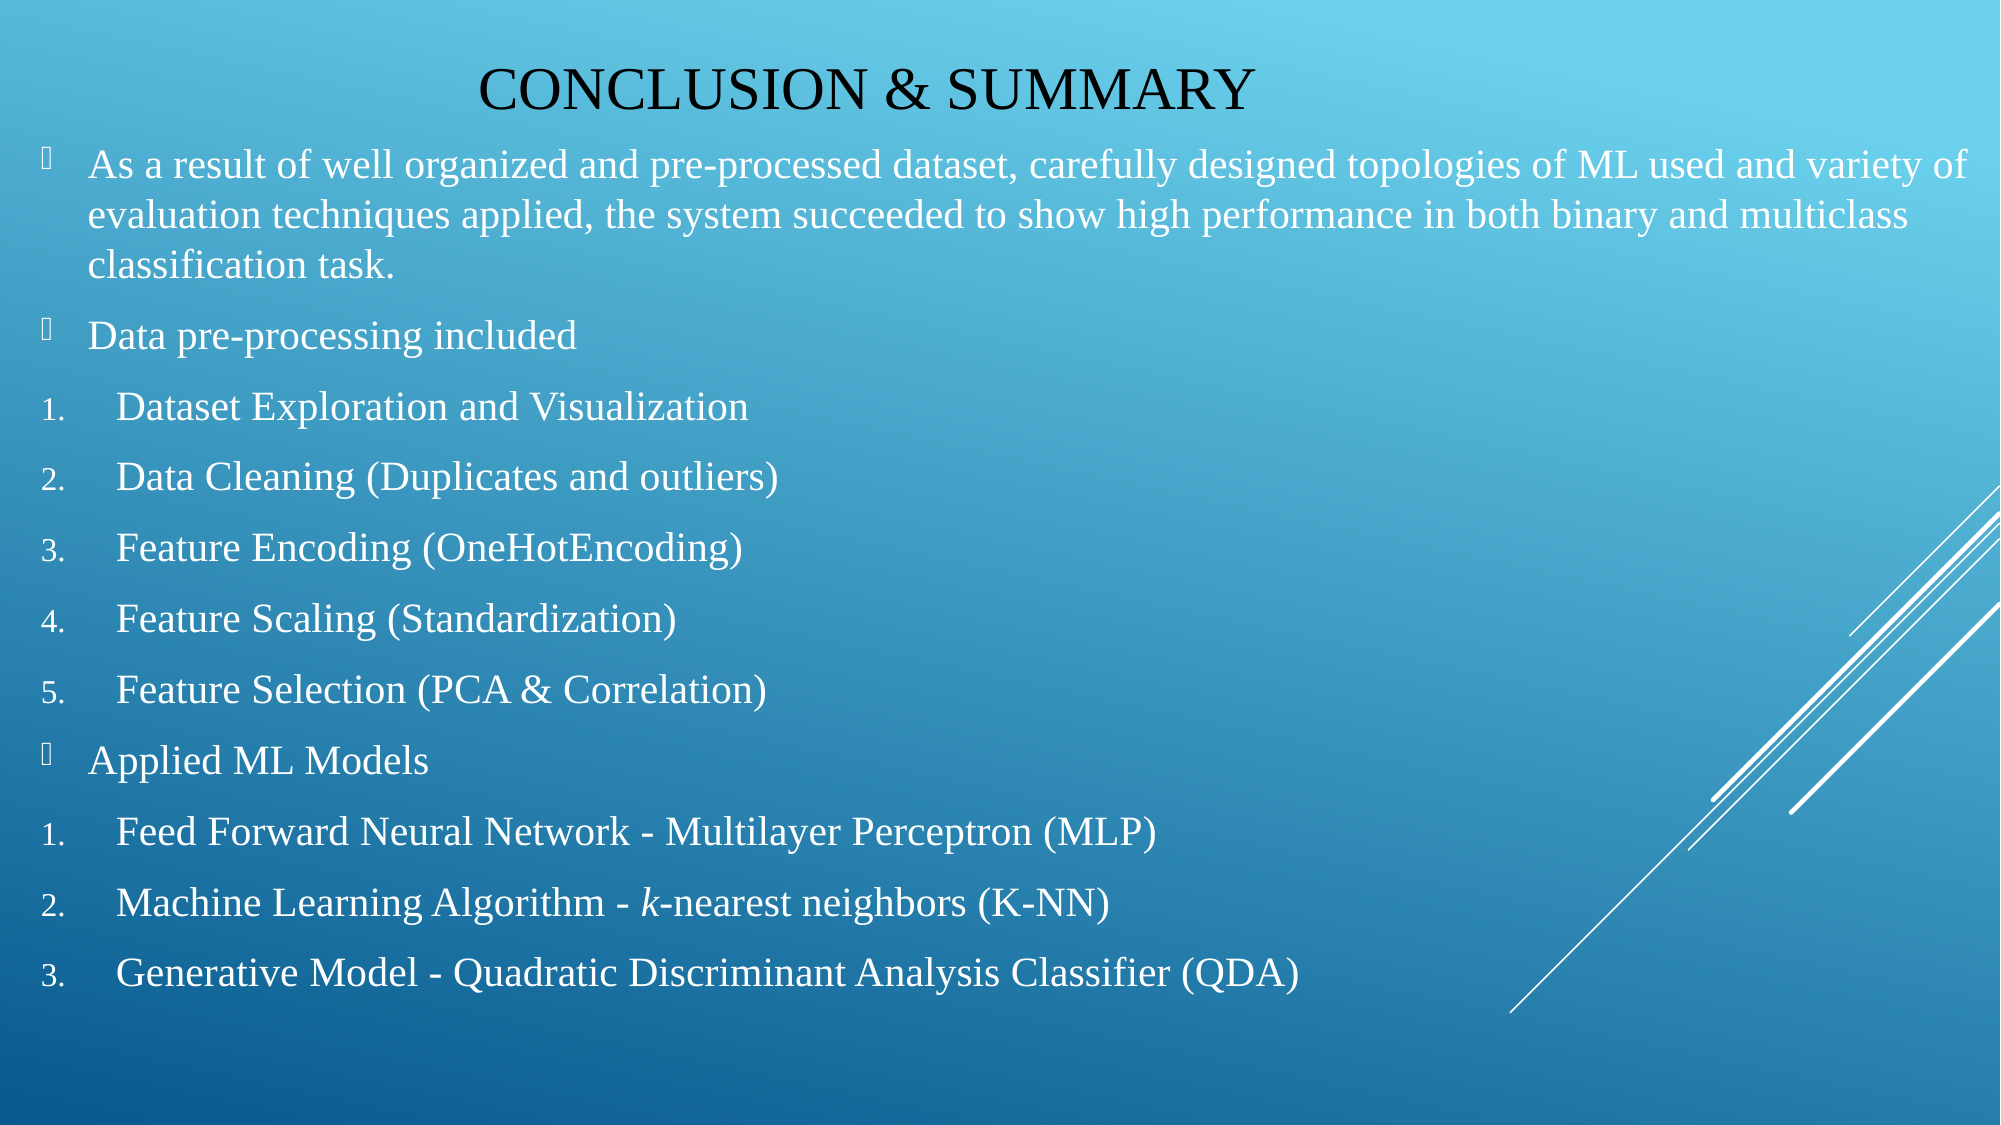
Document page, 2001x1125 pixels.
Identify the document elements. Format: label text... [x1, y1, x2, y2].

title Conclusion & summary [463, 40, 1537, 129]
list As a result of well organized and pre-processed dataset, carefully designed topologies of ML used and variety of evaluation techniques applied, the system succeeded to show high performance in both binary and multiclass classification task. Data pre-processing included Dataset Exploration and Visualization Data Cleaning (Duplicates and outliers) Feature Encoding (OneHotEncoding) Feature Scaling (Standardization) Feature Selection (PCA & Correlation) Applied ML Models Feed Forward Neural Network - Multilayer Perceptron (MLP) Machine Learning Algorithm - k-nearest neighbors (K-NN) Generative Model - Quadratic Discriminant Analysis Classifier (QDA) [25, 129, 2000, 1110]
